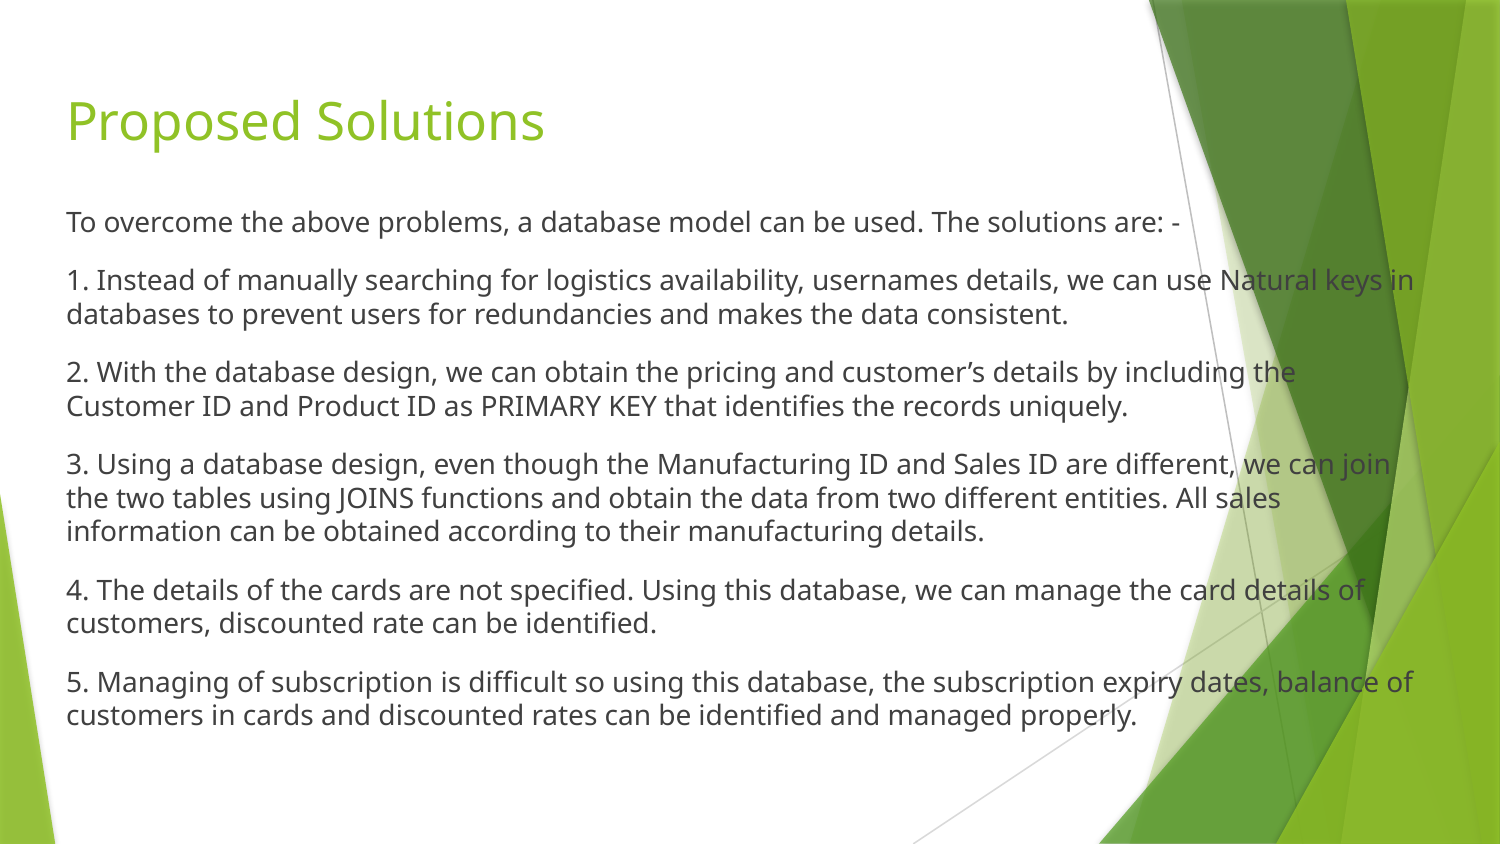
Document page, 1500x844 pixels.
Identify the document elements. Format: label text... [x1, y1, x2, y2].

title Proposed Solutions [51, 72, 1449, 167]
list To overcome the above problems, a database model can be used. The solutions are: - 1. Instead of manually searching for logistics availability, usernames details, we can use Natural keys in databases to prevent users for redundancies and makes the data consistent. 2. With the database design, we can obtain the pricing and customer’s details by including the Customer ID and Product ID as PRIMARY KEY that identifies the records uniquely. 3. Using a database design, even though the Manufacturing ID and Sales ID are different, we can join the two tables using JOINS functions and obtain the data from two different entities. All sales information can be obtained according to their manufacturing details. 4. The details of the cards are not specified. Using this database, we can manage the card details of customers, discounted rate can be identified. 5. Managing of subscription is difficult so using this database, the subscription expiry dates, balance of customers in cards and discounted rates can be identified and managed properly. [51, 189, 1449, 750]
